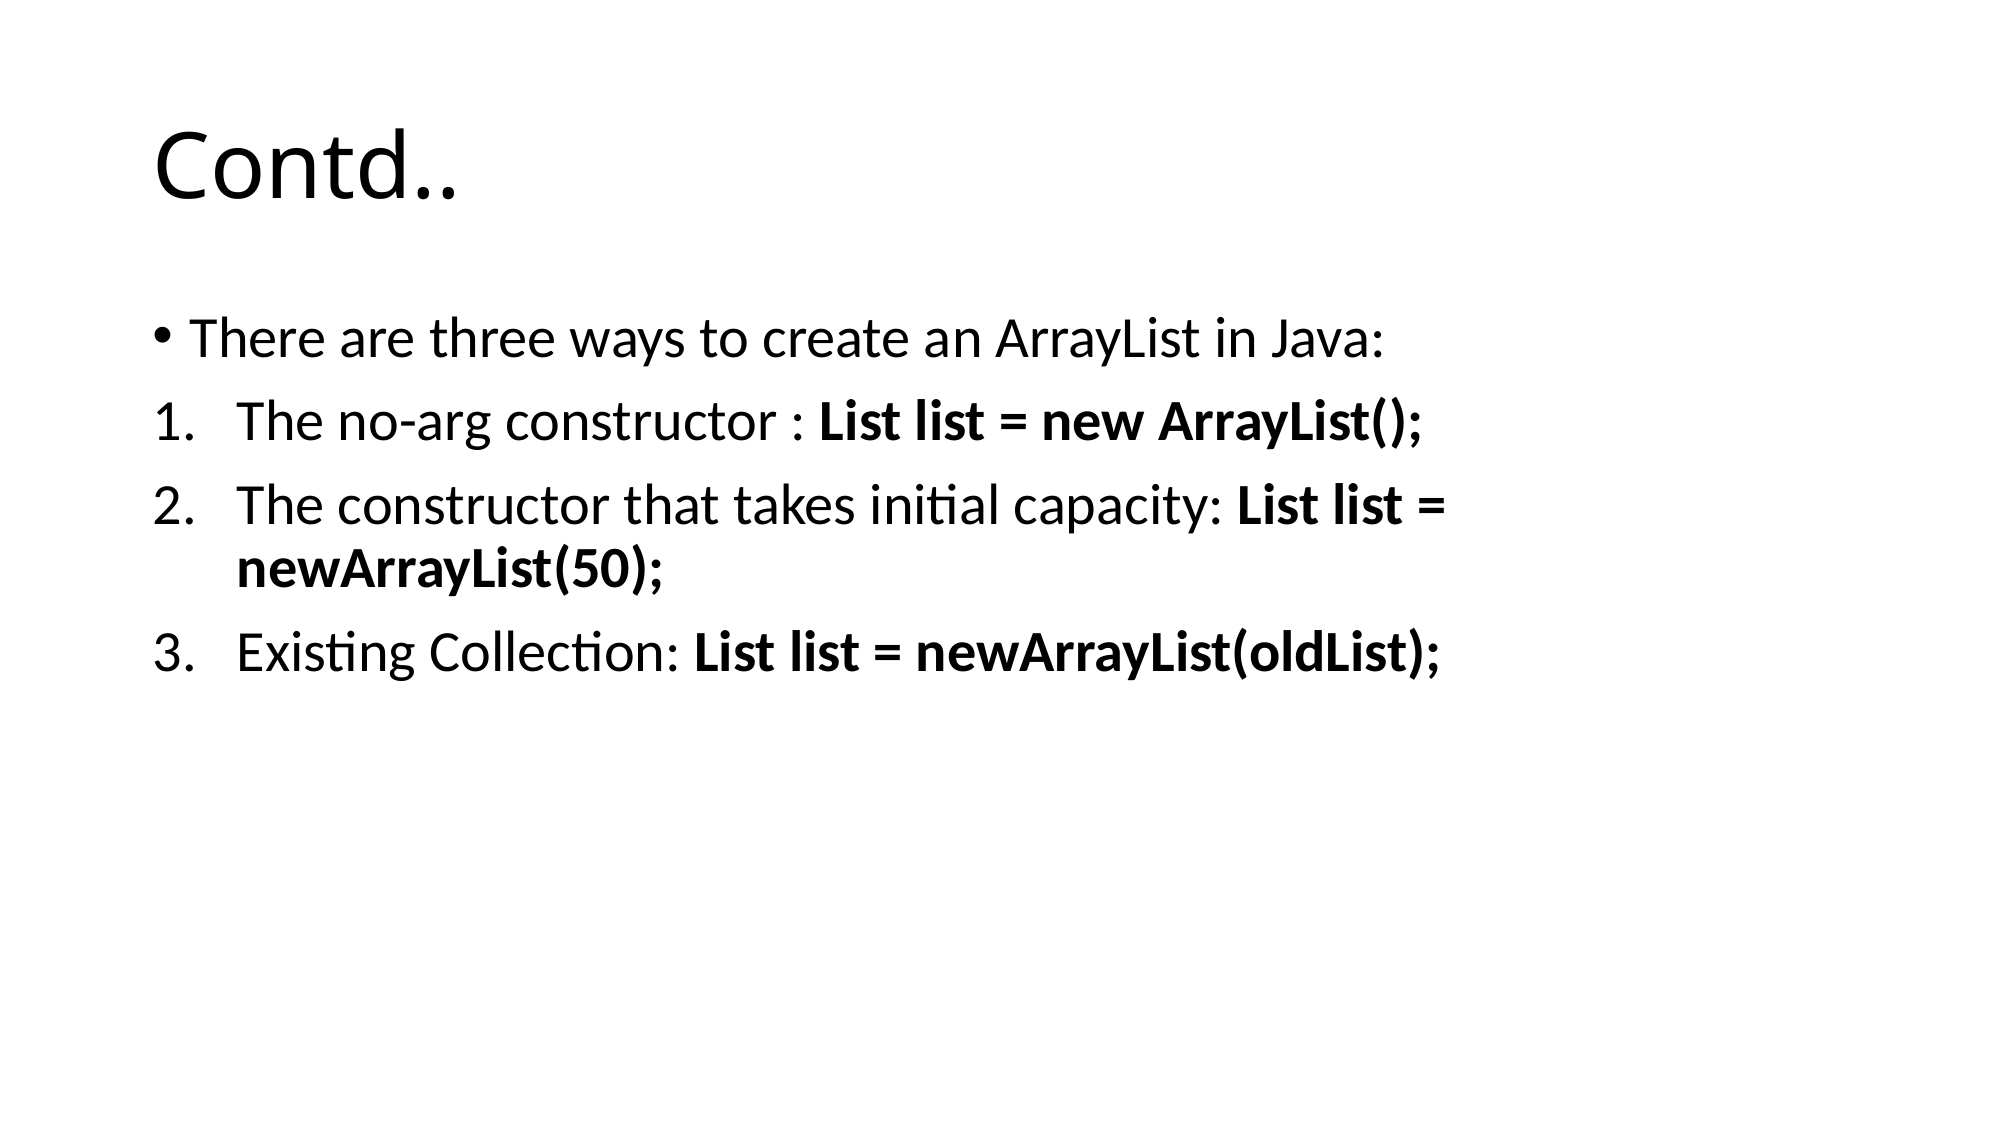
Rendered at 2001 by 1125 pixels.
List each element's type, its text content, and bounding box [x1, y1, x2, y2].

title Contd.. [137, 59, 1863, 278]
list There are three ways to create an ArrayList in Java: The no-arg constructor : List list = new ArrayList(); The constructor that takes initial capacity: List list = newArrayList(50); Existing Collection: List list = newArrayList(oldList); [137, 299, 1863, 1014]
